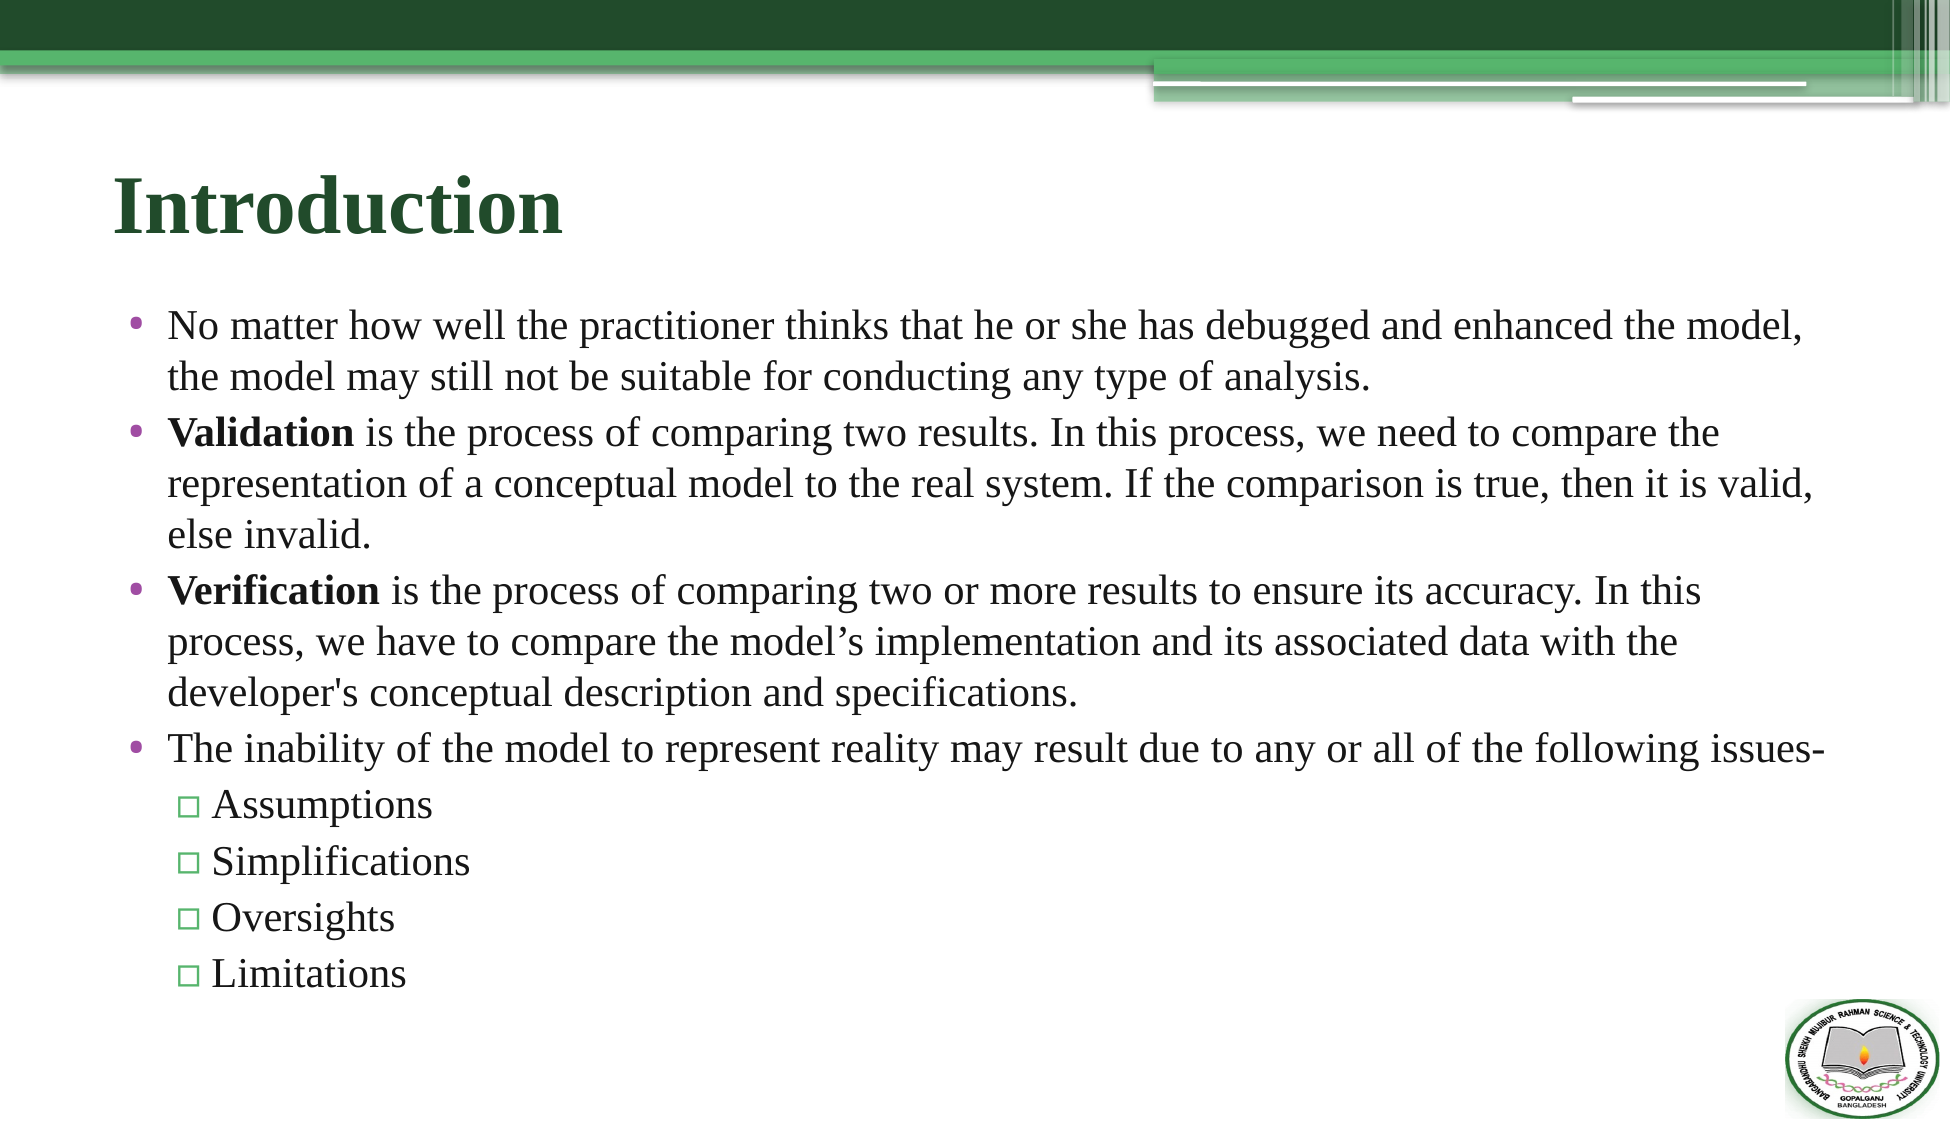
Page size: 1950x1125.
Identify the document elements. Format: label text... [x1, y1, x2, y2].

title Introduction [97, 112, 1853, 288]
picture [1785, 999, 1940, 1119]
list No matter how well the practitioner thinks that he or she has debugged and enhanced the model, the model may still not be suitable for conducting any type of analysis. Validation is the process of comparing two results. In this process, we need to compare the representation of a conceptual model to the real system. If the comparison is true, then it is valid, else invalid. Verification is the process of comparing two or more results to ensure its accuracy. In this process, we have to compare the model’s implementation and its associated data with the developer's conceptual description and specifications. The inability of the model to represent reality may result due to any or all of the following issues- Assumptions Simplifications Oversights Limitations [97, 289, 1853, 1038]
